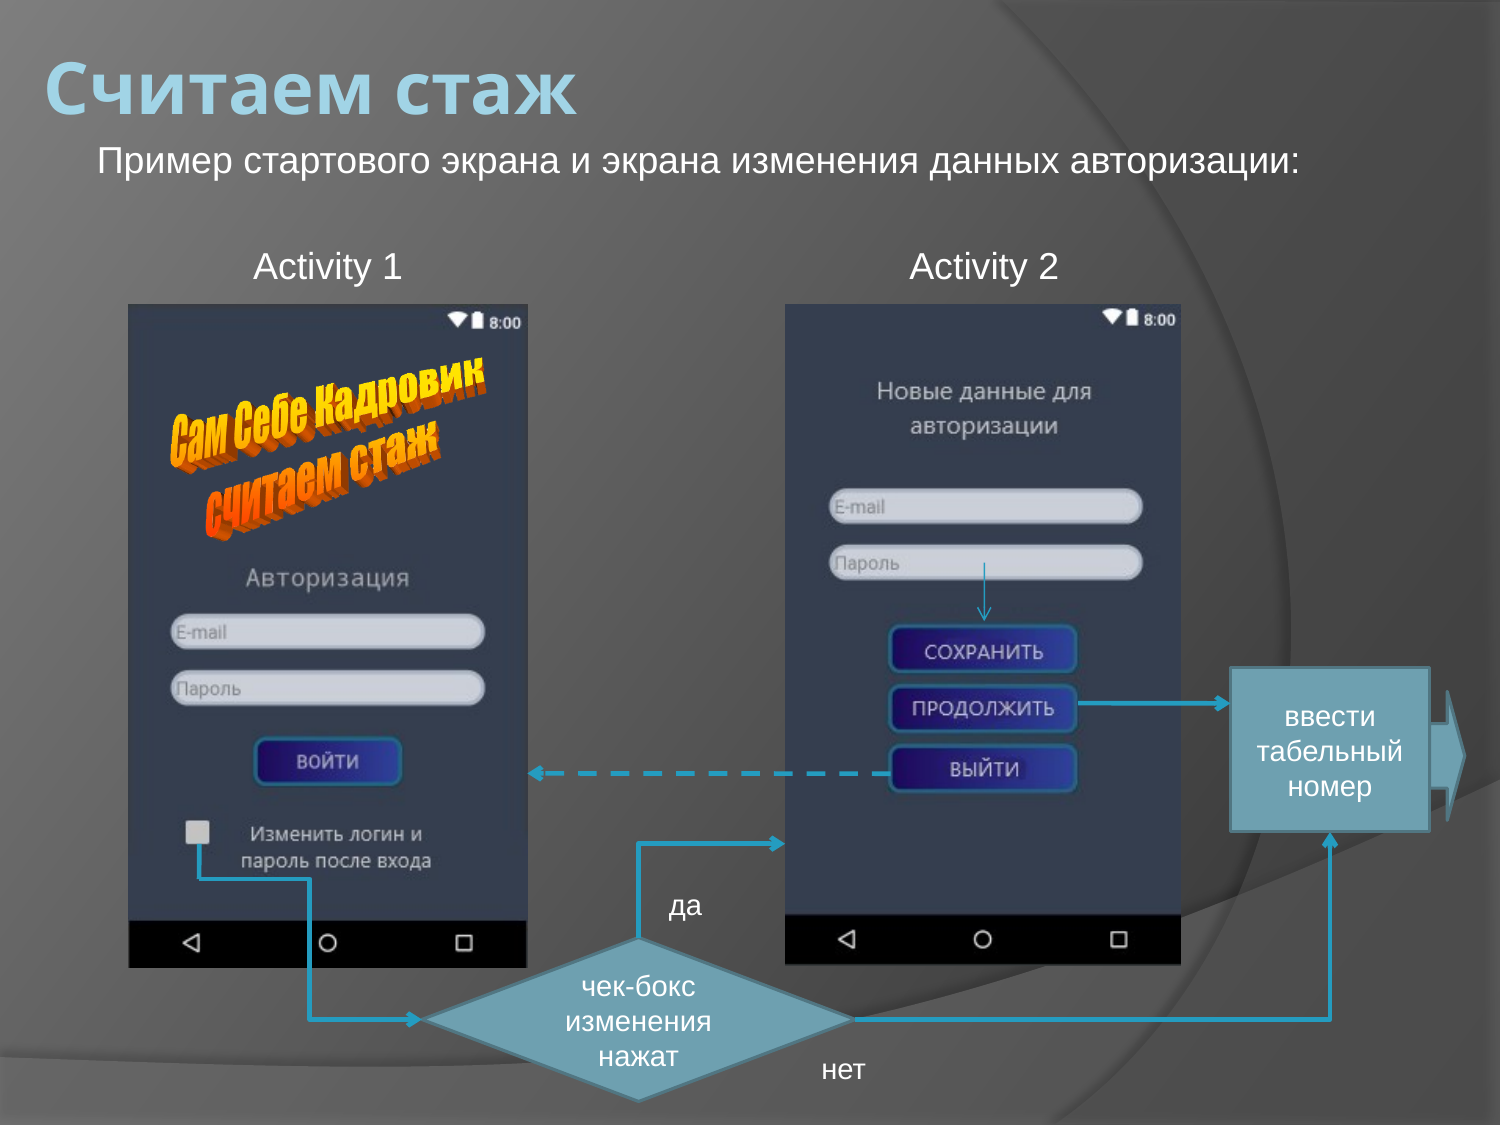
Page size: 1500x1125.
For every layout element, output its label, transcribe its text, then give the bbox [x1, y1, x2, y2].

picture [128, 304, 528, 968]
text_box Пример стартового экрана и экрана изменения данных авторизации: [82, 128, 1325, 189]
text_box номер есть в базе [191, 867, 428, 968]
text_box Activity 2 [820, 234, 1149, 295]
text_box [1428, 689, 1467, 822]
text_box нет [796, 1042, 891, 1093]
title Считаем стаж [35, 35, 586, 141]
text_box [664, 817, 759, 964]
text_box ввести табельный номер [1229, 666, 1431, 833]
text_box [855, 831, 1331, 1020]
text_box да [644, 878, 655, 929]
text_box чек-бокс изменения нажат [431, 936, 846, 1103]
picture [784, 304, 1181, 966]
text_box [198, 878, 422, 1020]
text_box Activity 1 [163, 234, 493, 295]
